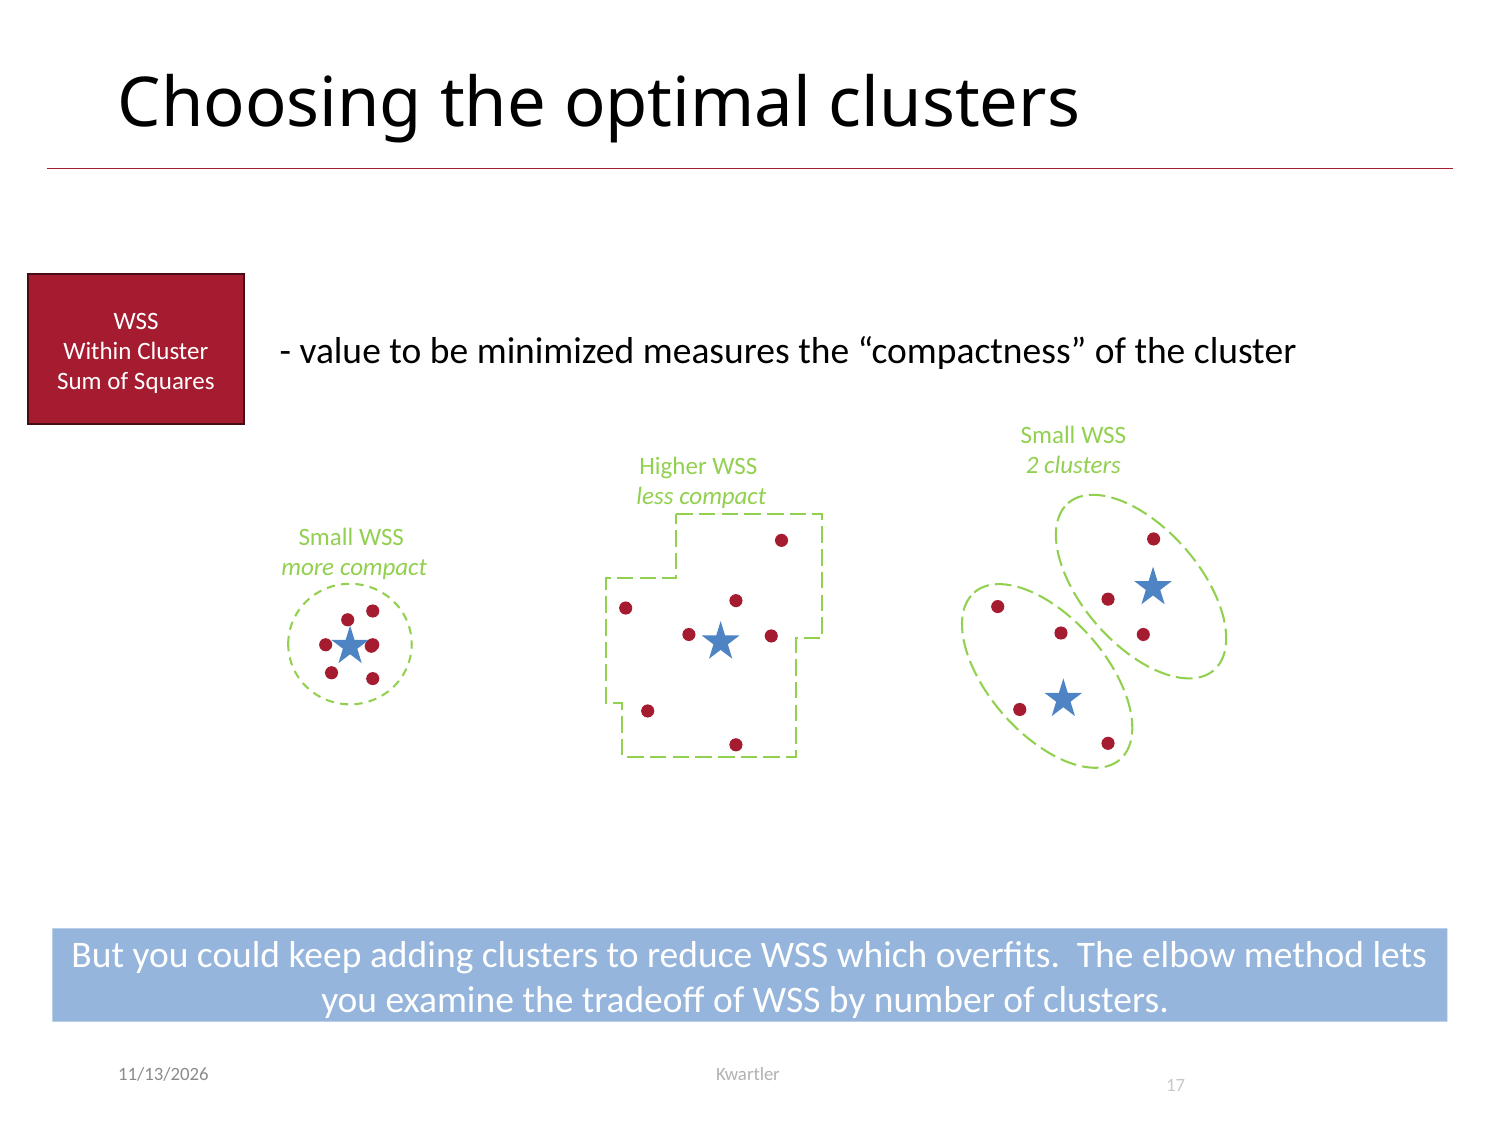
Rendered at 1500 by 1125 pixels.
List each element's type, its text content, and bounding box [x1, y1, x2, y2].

text_box But you could keep adding clusters to reduce WSS which overfits. The elbow method lets you examine the tradeoff of WSS by number of clusters. [51, 927, 1448, 1023]
text_box WSS Within Cluster Sum of Squares [27, 273, 245, 425]
footer Kwartler [496, 1042, 1004, 1103]
title Choosing the optimal clusters [103, 59, 1397, 157]
text_box Small WSS more compact [266, 513, 443, 589]
text_box - value to be minimized measures the “compactness” of the cluster [264, 319, 1322, 379]
text_box [287, 589, 413, 706]
text_box Higher WSS less compact [621, 442, 782, 517]
slide_number 17 [1059, 1042, 1200, 1103]
text_box Small WSS 2 clusters [1005, 411, 1142, 487]
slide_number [103, 1042, 441, 1103]
text_box [605, 513, 823, 758]
text_box [960, 583, 1134, 769]
text_box [1054, 493, 1228, 680]
